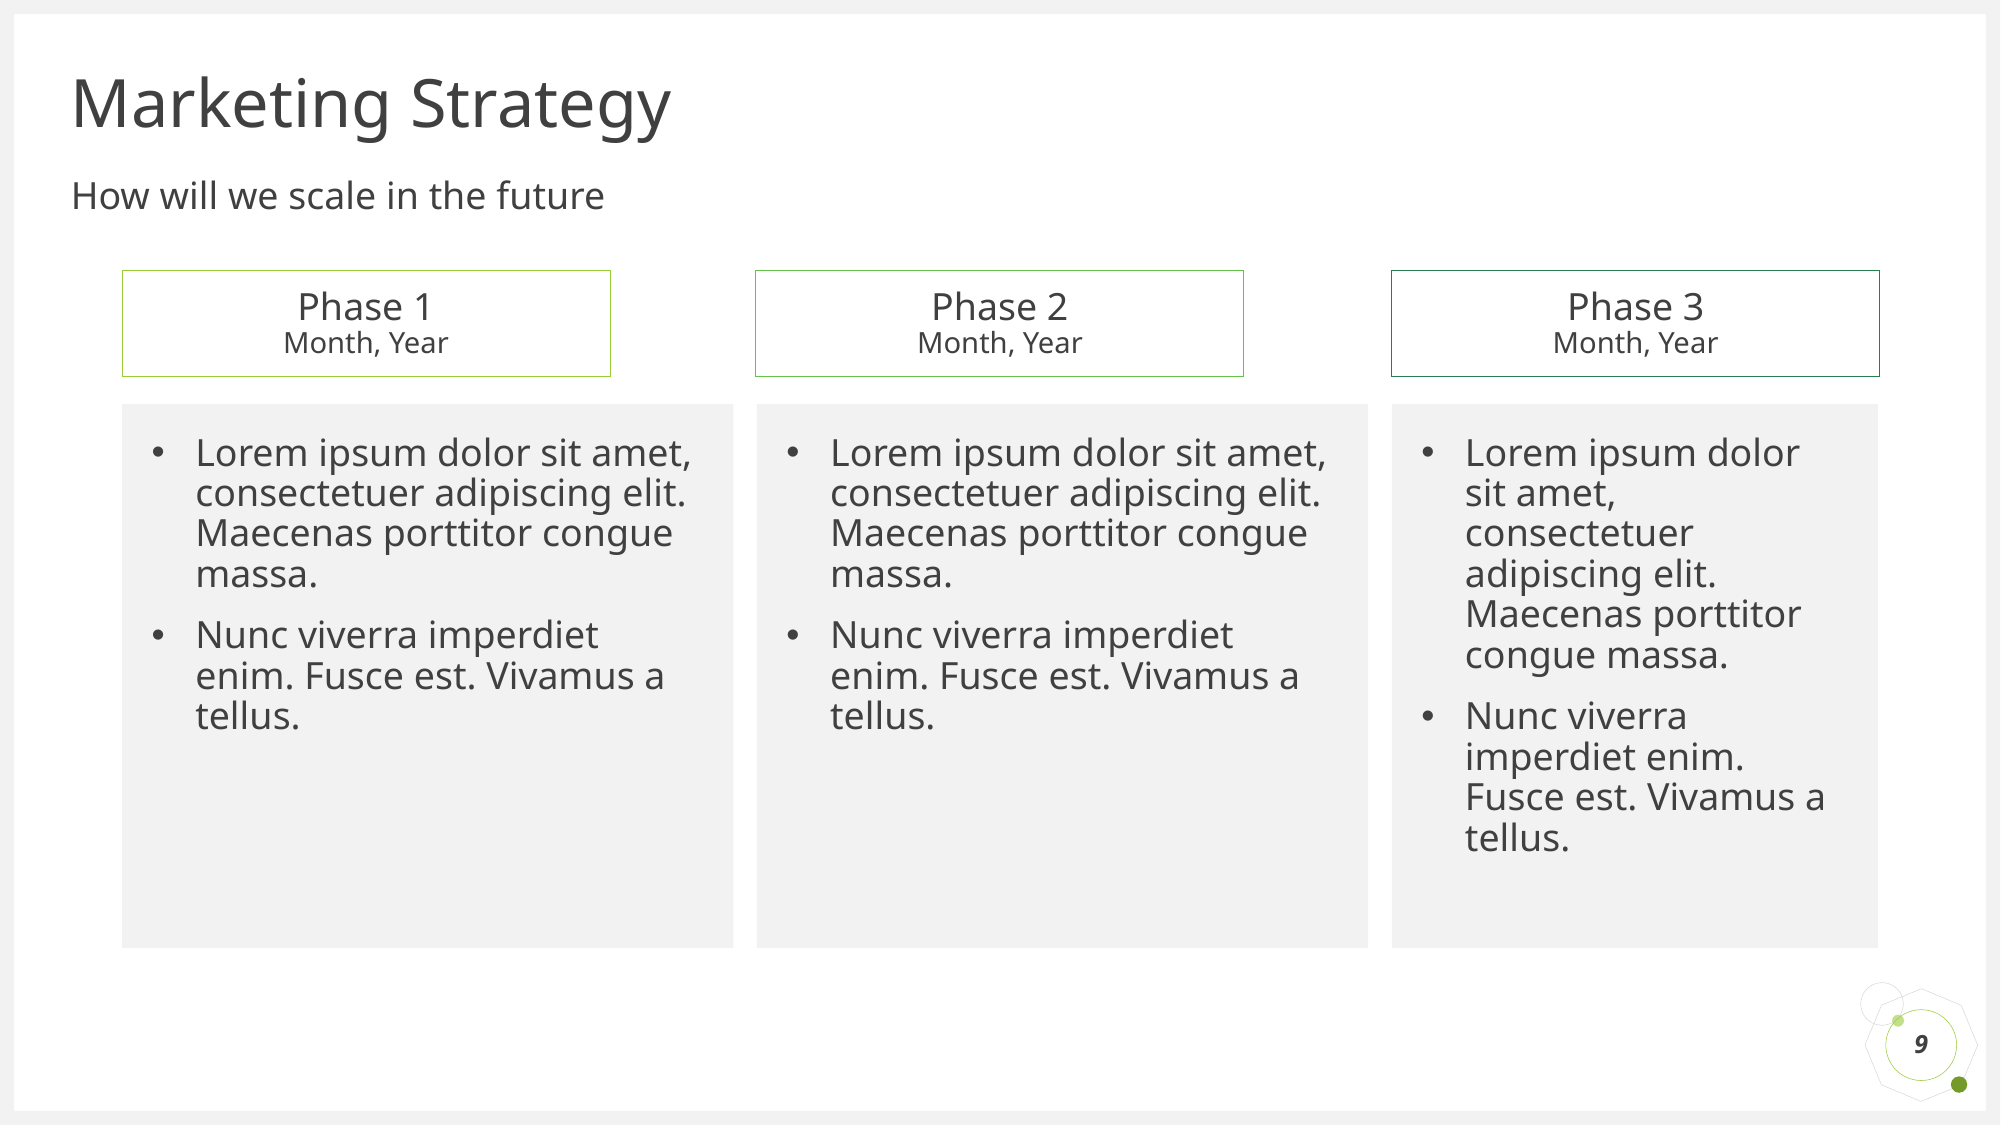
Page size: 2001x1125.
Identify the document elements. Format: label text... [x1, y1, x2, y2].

list Lorem ipsum dolor sit amet, consectetuer adipiscing elit. Maecenas porttitor congue massa. Nunc viverra imperdiet enim. Fusce est. Vivamus a tellus. [1391, 404, 1878, 948]
slide_number 9 [1885, 1009, 1957, 1081]
list Phase 2 Month, Year [755, 270, 1244, 377]
list Phase 1 Month, Year [122, 270, 611, 377]
list Lorem ipsum dolor sit amet, consectetuer adipiscing elit. Maecenas porttitor congue massa. Nunc viverra imperdiet enim. Fusce est. Vivamus a tellus. [756, 404, 1369, 948]
title Marketing Strategy [70, 70, 1932, 142]
list How will we scale in the future [70, 177, 1931, 223]
list Lorem ipsum dolor sit amet, consectetuer adipiscing elit. Maecenas porttitor congue massa. Nunc viverra imperdiet enim. Fusce est. Vivamus a tellus. [122, 404, 734, 948]
list Phase 3 Month, Year [1391, 270, 1880, 377]
